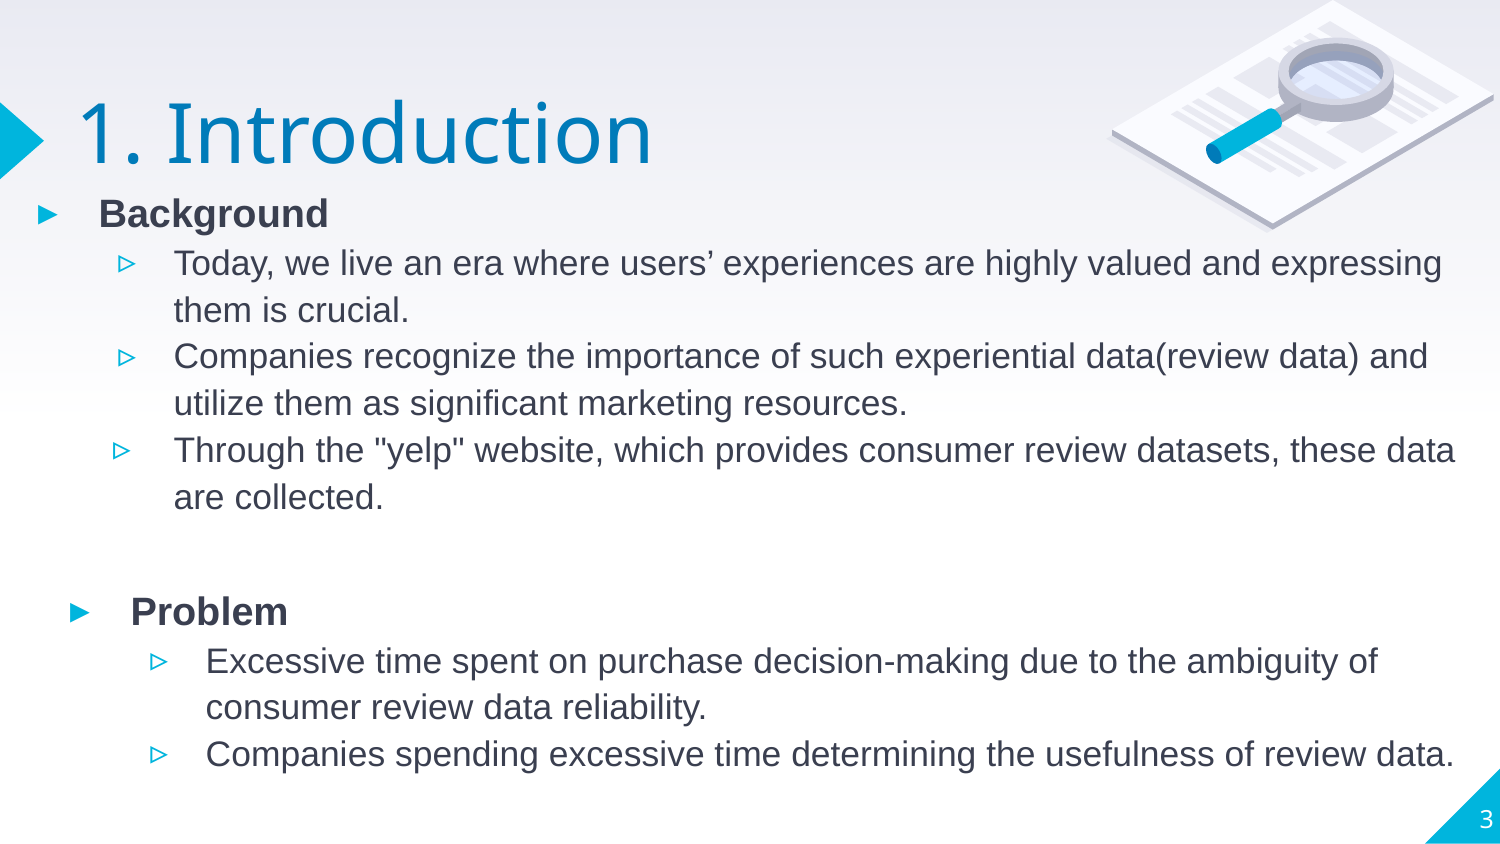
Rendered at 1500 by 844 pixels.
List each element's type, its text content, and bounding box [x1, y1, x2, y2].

title 1. Introduction [75, 99, 1001, 183]
list Background Today, we live an era where users’ experiences are highly valued and expressing them is crucial. Companies recognize the importance of such experiential data(review data) and utilize them as significant marketing resources. Through the "yelp" website, which provides consumer review datasets, these data are collected. [23, 183, 1478, 554]
list Problem Excessive time spent on purchase decision-making due to the ambiguity of consumer review data reliability. Companies spending excessive time determining the usefulness of review data. [55, 581, 1494, 799]
slide_number ‹#› [1418, 799, 1494, 838]
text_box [1106, 0, 1494, 234]
